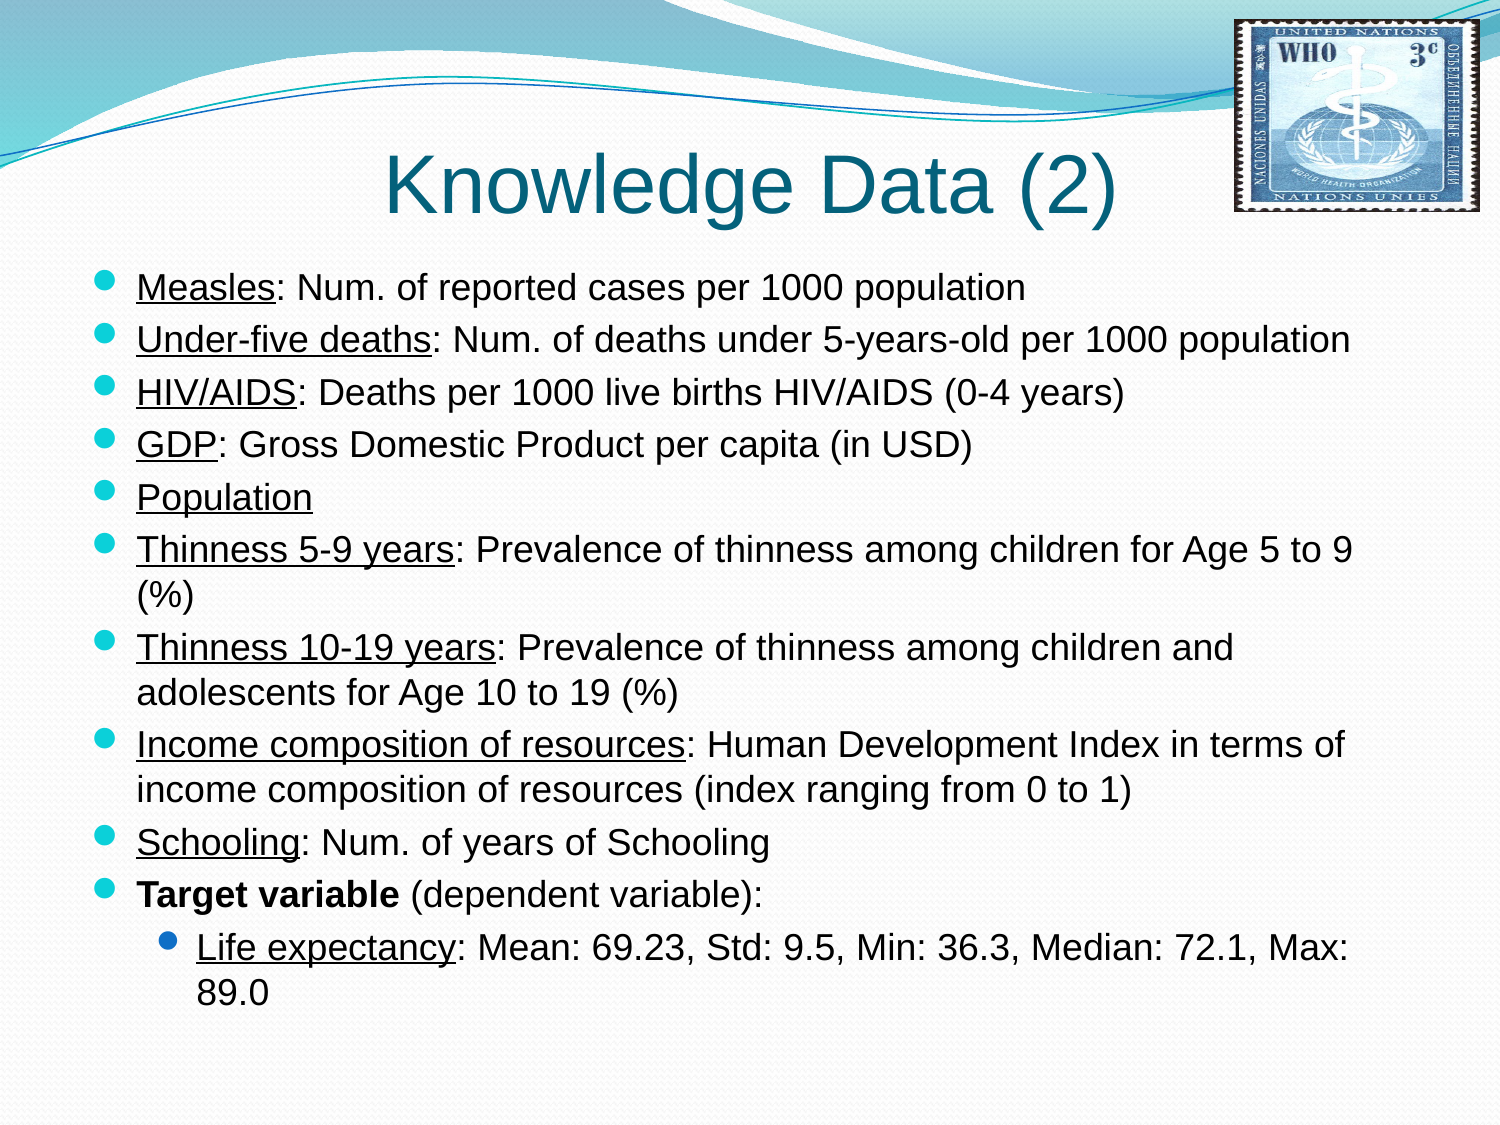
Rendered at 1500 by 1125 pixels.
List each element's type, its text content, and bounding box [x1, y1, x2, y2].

table_cell 1.64 [1227, 42, 1427, 224]
list Measles: Num. of reported cases per 1000 population Under-five deaths: Num. of deaths under 5-years-old per 1000 population HIV/AIDS: Deaths per 1000 live births HIV/AIDS (0-4 years) GDP: Gross Domestic Product per capita (in USD) Population Thinness 5-9 years: Prevalence of thinness among children for Age 5 to 9 (%) Thinness 10-19 years: Prevalence of thinness among children and adolescents for Age 10 to 19 (%) Income composition of resources: Human Development Index in terms of income composition of resources (index ranging from 0 to 1) Schooling: Num. of years of Schooling Target variable (dependent variable): Life expectancy: Mean: 69.23, Std: 9.5, Min: 36.3, Median: 72.1, Max: 89.0 [76, 255, 1427, 976]
title Knowledge Data (2) [76, 42, 1427, 231]
picture [1234, 18, 1481, 212]
